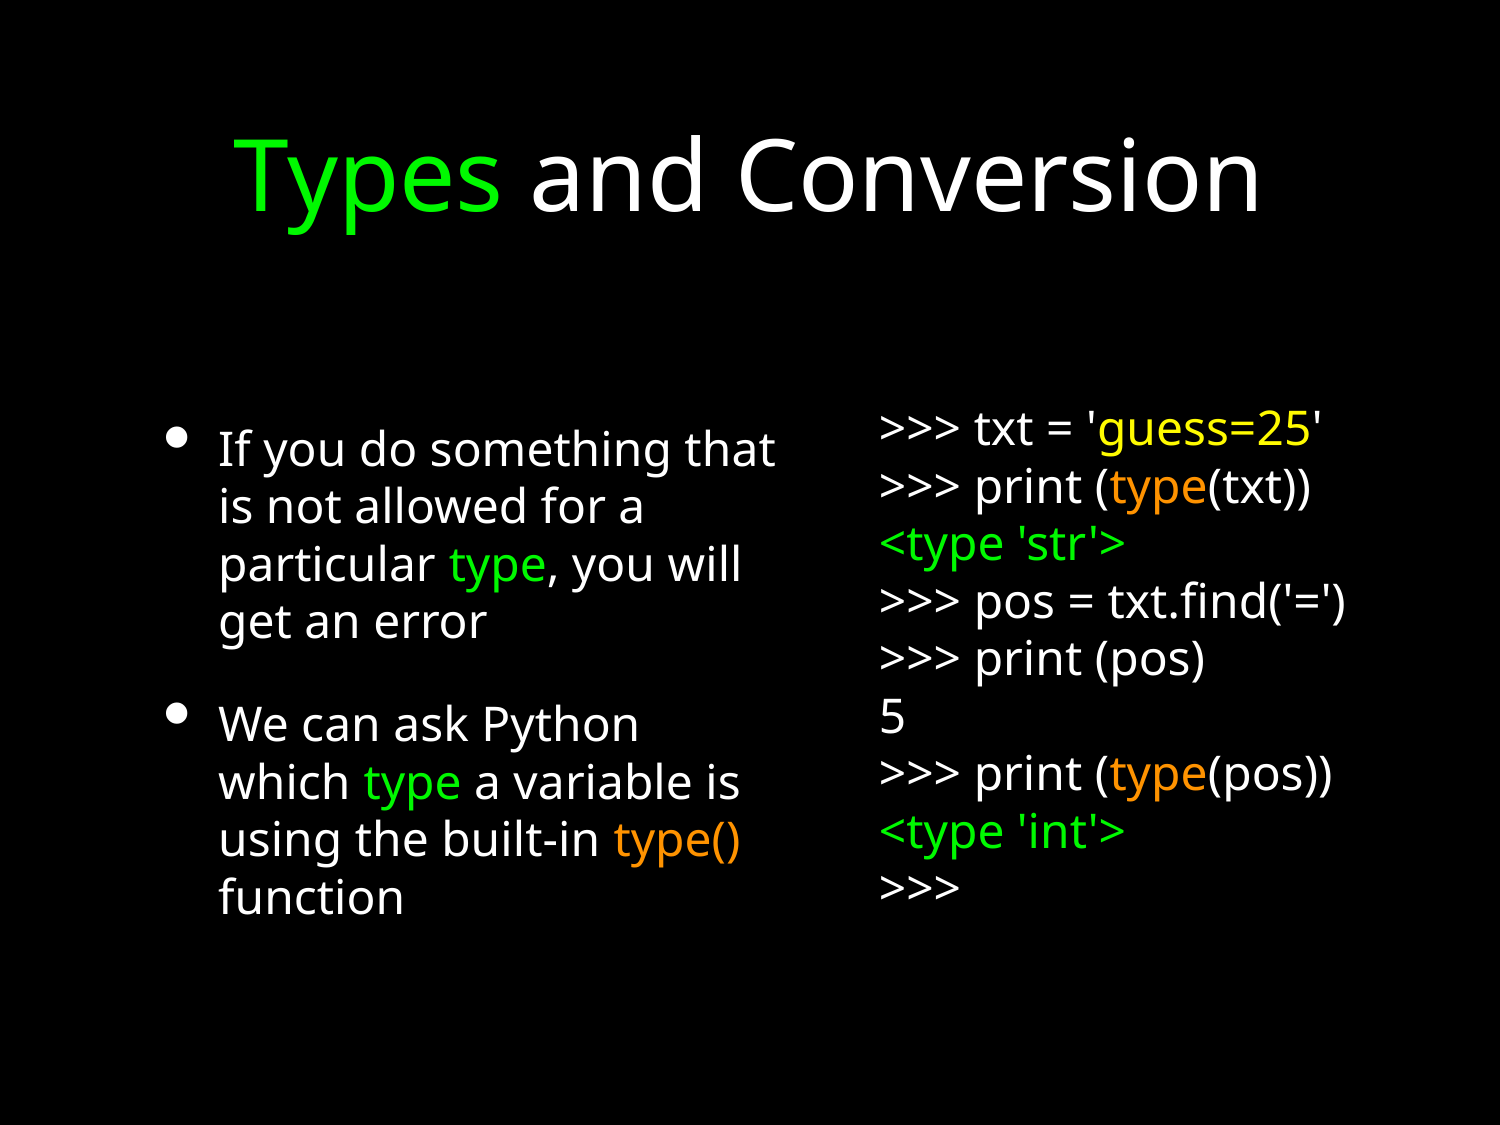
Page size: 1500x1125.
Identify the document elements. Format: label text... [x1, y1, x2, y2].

text_box >>> txt = 'guess=25' >>> print (type(txt)) <type 'str'> >>> pos = txt.find('=') >>> print (pos) 5 >>> print (type(pos)) <type 'int'> >>> [873, 392, 1353, 921]
list If you do something that is not allowed for a particular type, you will get an error We can ask Python which type a variable is using the built-in type() function [106, 319, 785, 1023]
title Types and Conversion [106, 29, 1393, 313]
